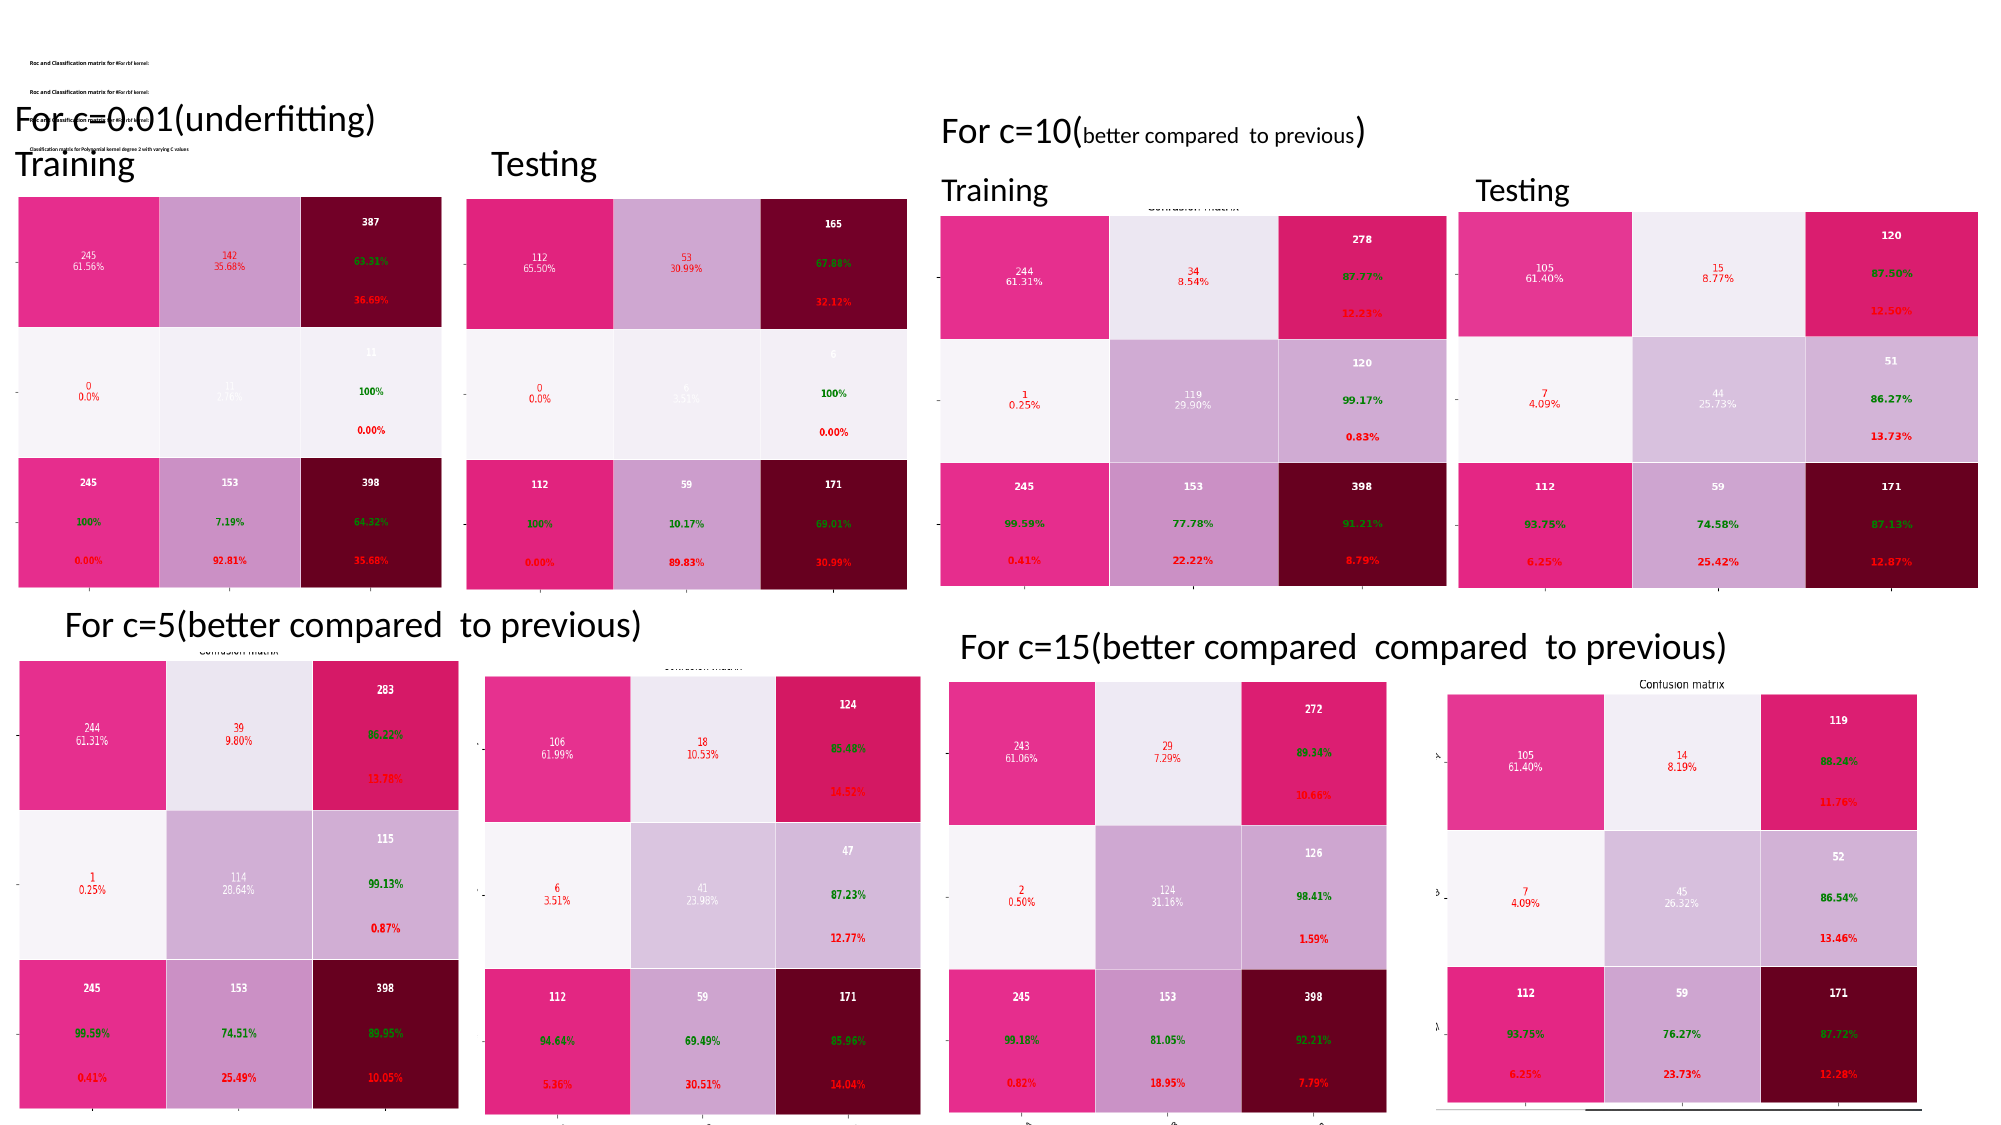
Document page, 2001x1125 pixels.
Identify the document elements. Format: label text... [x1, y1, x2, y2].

picture [1455, 209, 1985, 593]
text_box For c=5(better compared to previous) [50, 592, 752, 653]
text_box For c=0.01(underfitting) Training Testing [0, 87, 882, 192]
list For c=10(better compared to previous) Training Testing [926, 103, 1986, 1099]
title Roc and Classification matrix for #For rbf kernel: Roc and Classification matrix for #For rbf kernel: Roc and Classification matrix for #For rbf kernel: Classification matrix for Polynomial kernel degree 2 with varying C values [14, 26, 1950, 167]
picture [942, 675, 1392, 1125]
picture [14, 652, 464, 1111]
picture [476, 669, 926, 1125]
picture [463, 195, 910, 593]
picture [934, 209, 1454, 593]
text_box For c=15(better compared compared to previous) [945, 569, 1895, 675]
picture [1436, 680, 1922, 1111]
picture [15, 193, 445, 593]
